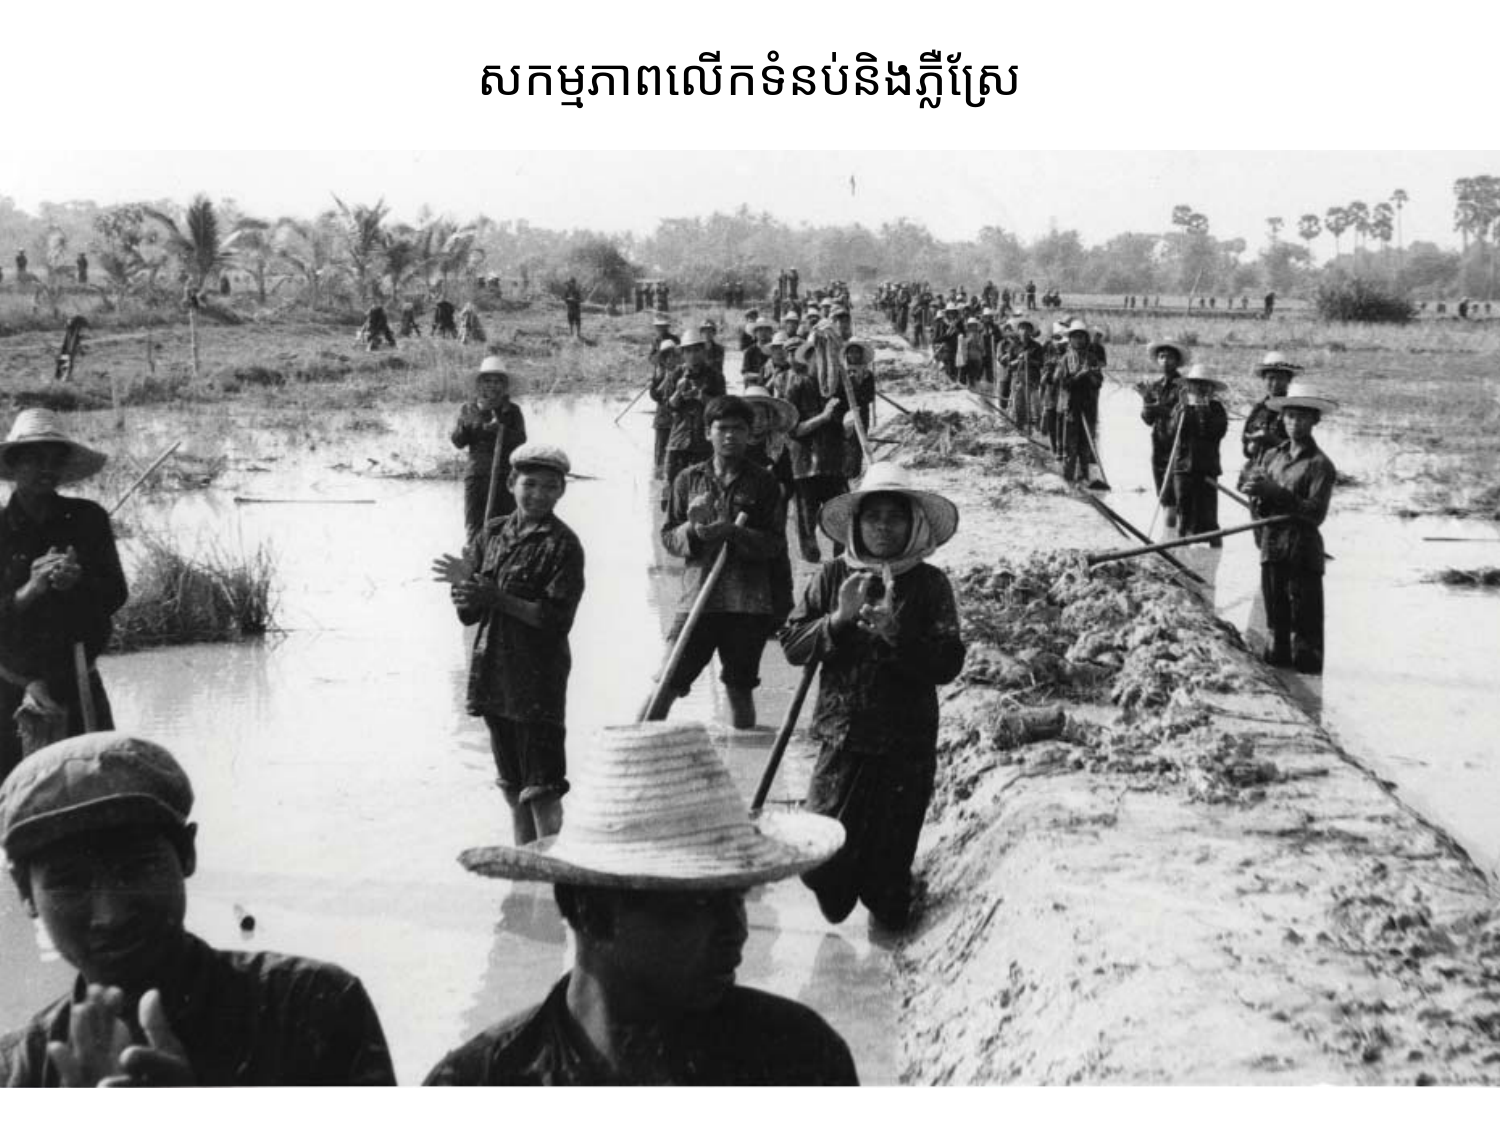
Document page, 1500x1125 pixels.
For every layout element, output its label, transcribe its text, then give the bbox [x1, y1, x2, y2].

picture [0, 149, 1500, 1088]
title សកម្មភាពលើកទំនប់និងភ្លឺស្រែ [75, 0, 1425, 148]
